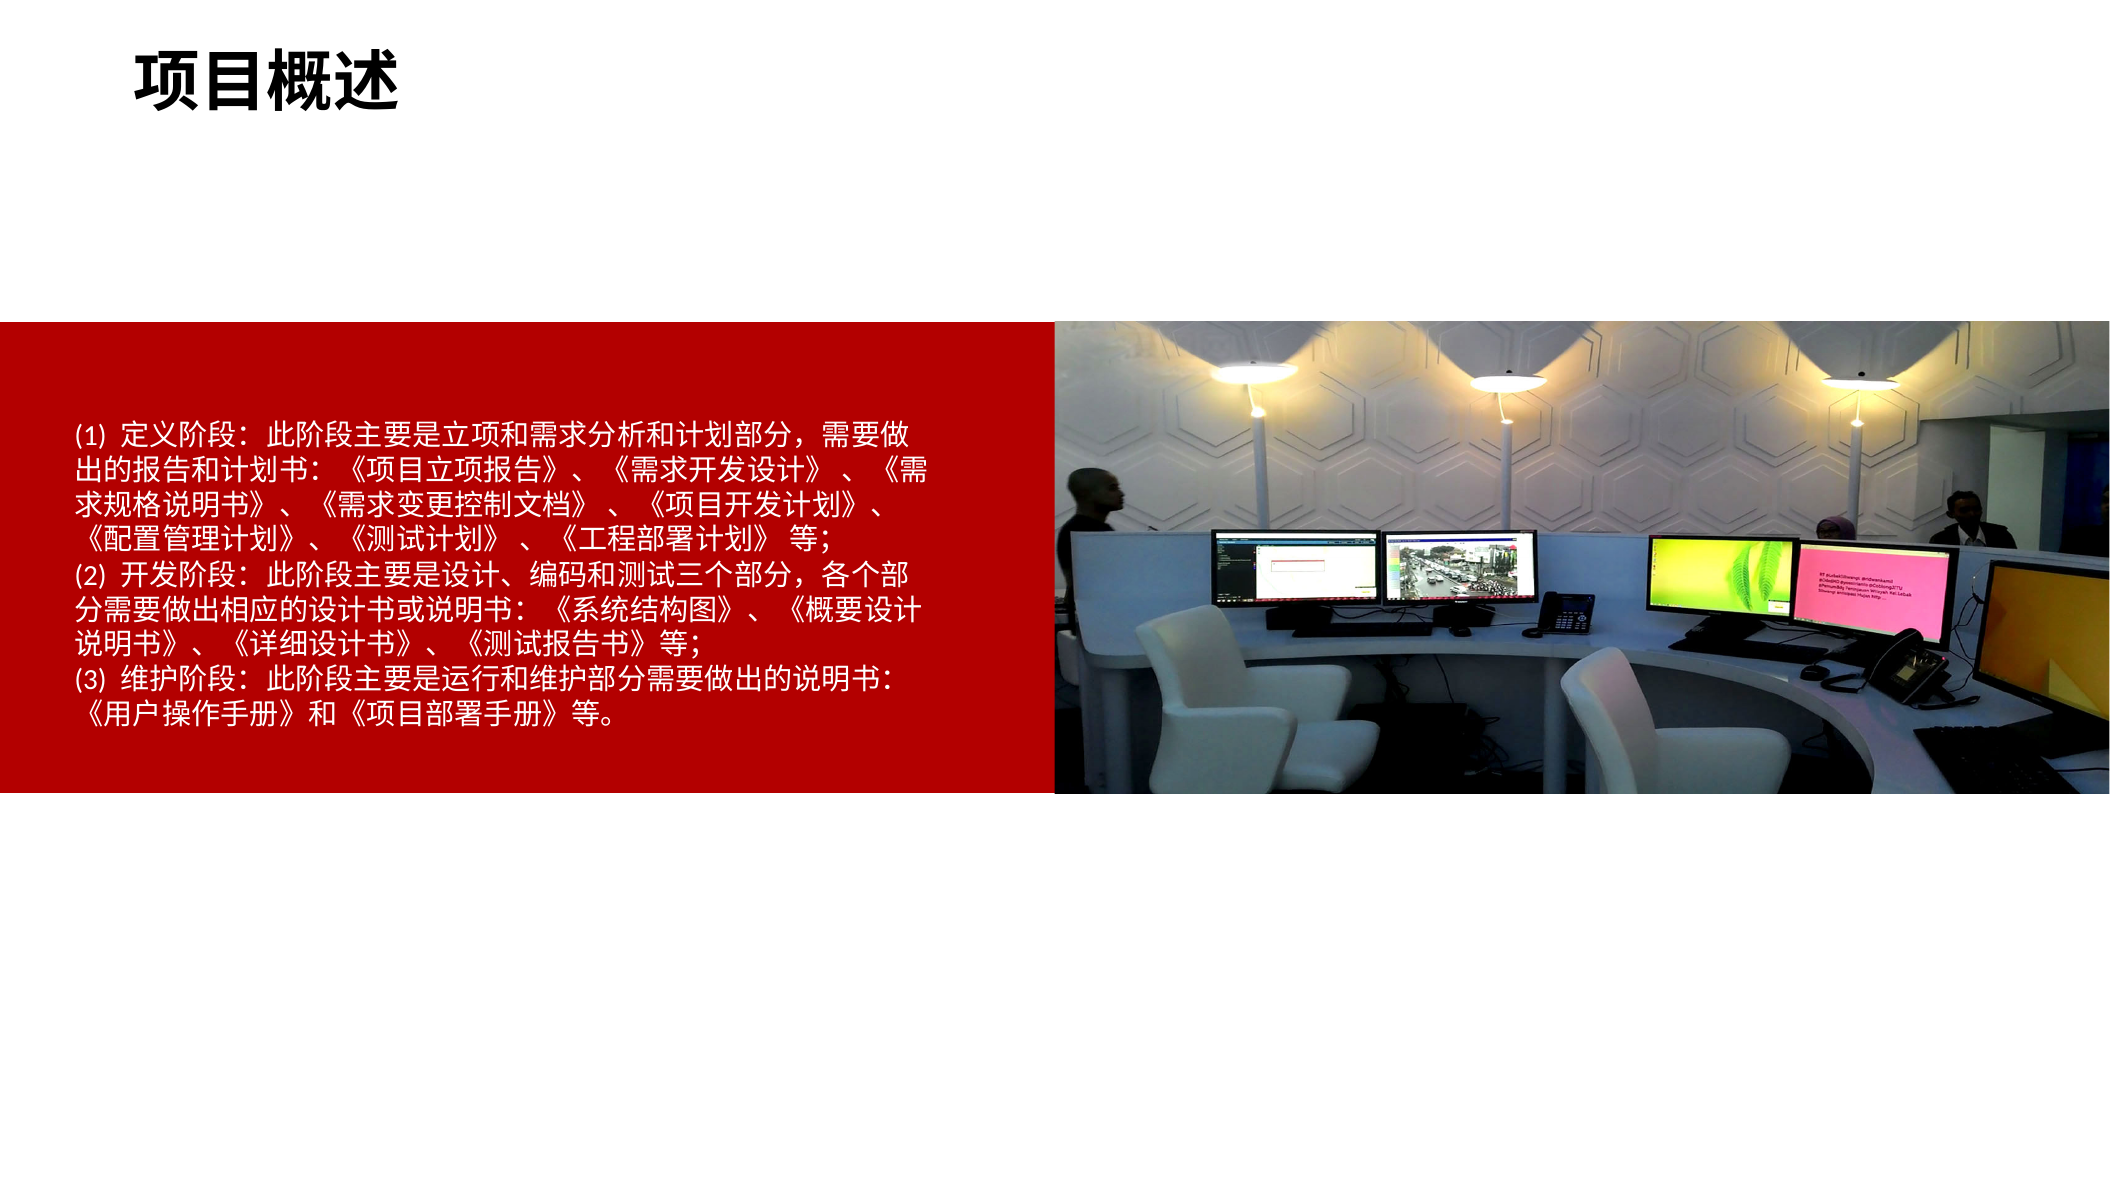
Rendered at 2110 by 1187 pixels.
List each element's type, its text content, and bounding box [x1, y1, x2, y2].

text_box 项目概述 [133, 38, 594, 119]
text_box (1) 定义阶段：此阶段主要是立项和需求分析和计划部分，需要做出的报告和计划书：《项目立项报告》、《需求开发设计》 、《需求规格说明书》、《需求变更控制文档》 、《项目开发计划》、《配置管理计划》、《测试计划》 、《工程部署计划》 等； (2) 开发阶段：此阶段主要是设计、编码和测试三个部分，各个部分需要做出相应的设计书或说明书：《系统结构图》、《概要设计说明书》、《详细设计书》、《测试报告书》等； (3) 维护阶段：此阶段主要是运行和维护部分需要做出的说明书：《用户操作手册》和《项目部署手册》等。 [74, 415, 937, 731]
text_box [1054, 321, 2110, 794]
text_box [0, 321, 1054, 794]
